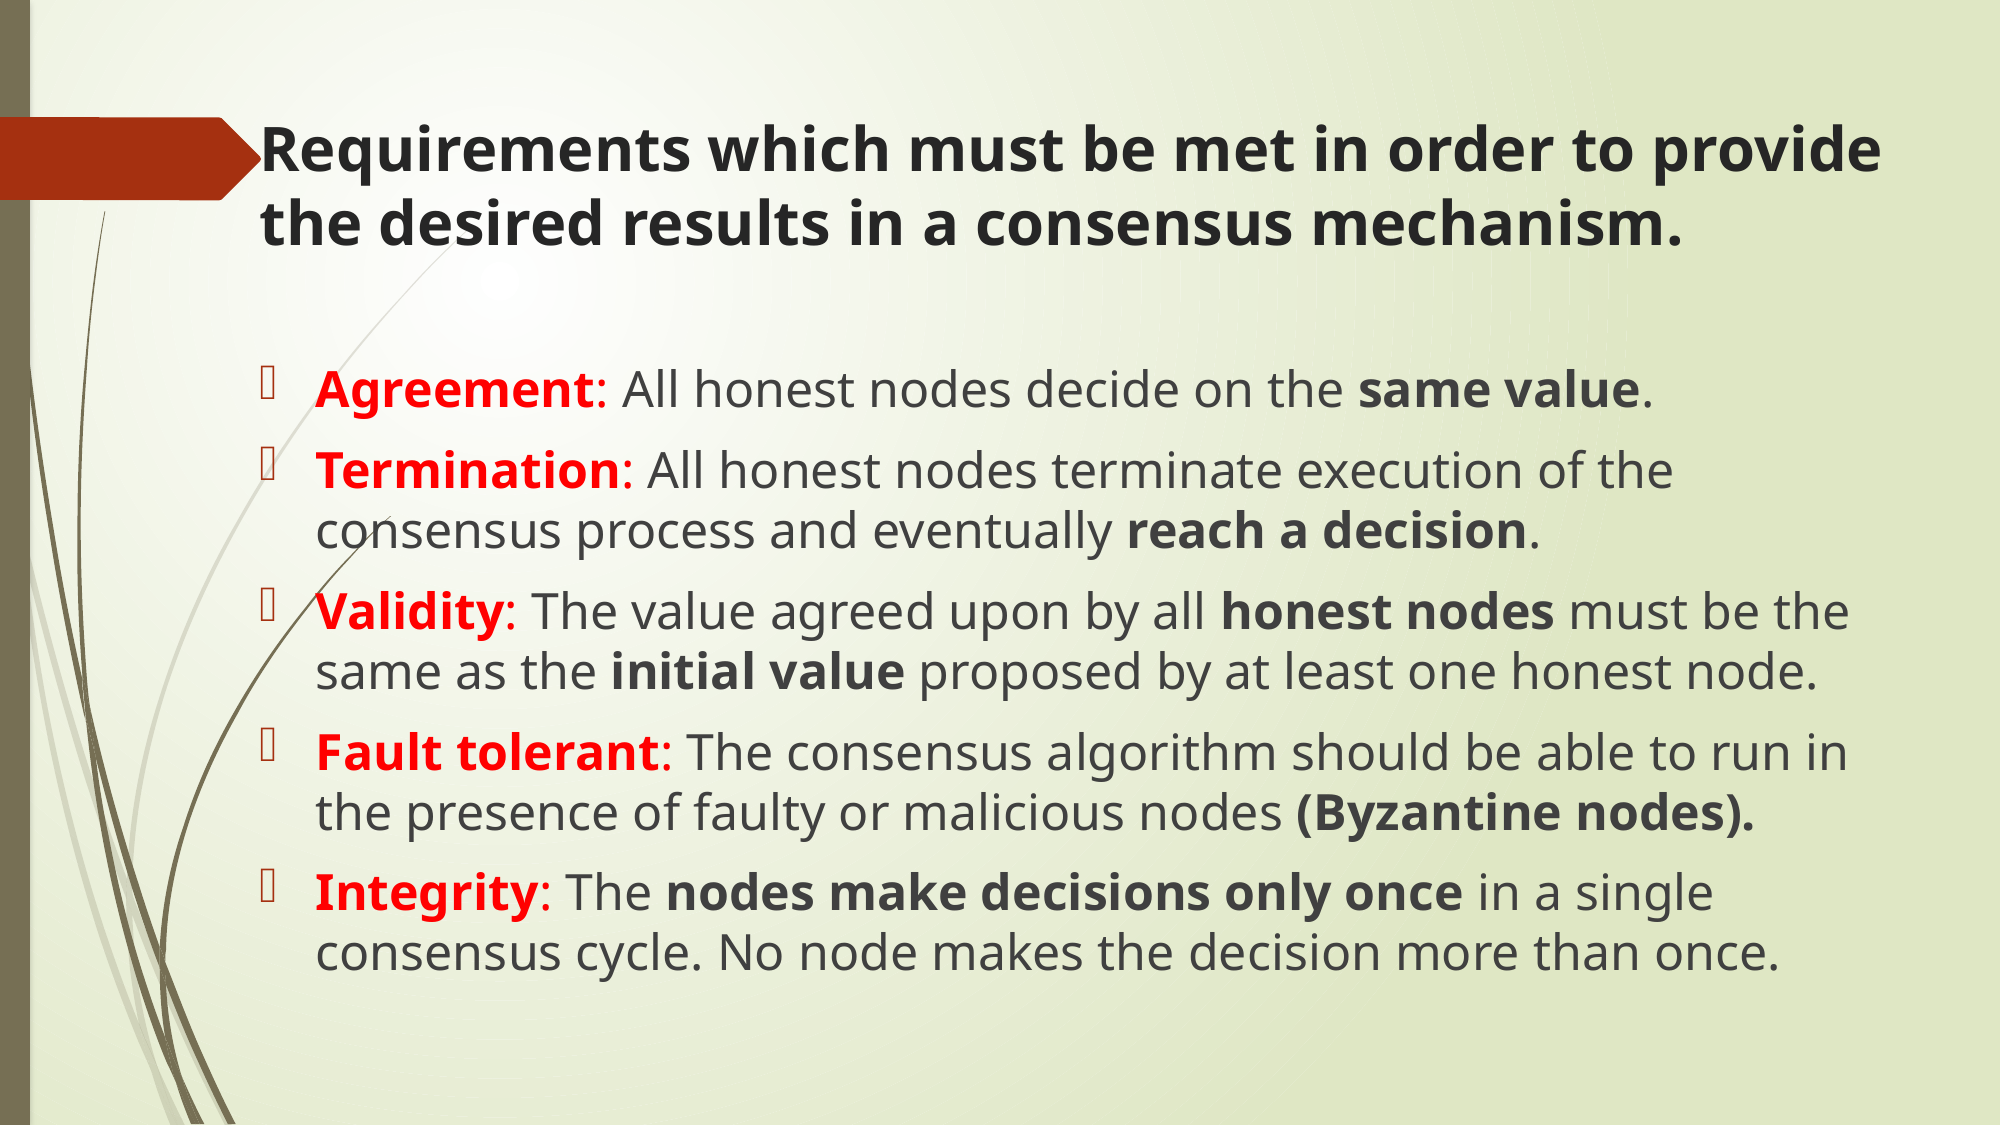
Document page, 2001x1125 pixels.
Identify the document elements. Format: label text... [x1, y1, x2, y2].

list Agreement: All honest nodes decide on the same value. Termination: All honest nodes terminate execution of the consensus process and eventually reach a decision. Validity: The value agreed upon by all honest nodes must be the same as the initial value proposed by at least one honest node. Fault tolerant: The consensus algorithm should be able to run in the presence of faulty or malicious nodes (Byzantine nodes). Integrity: The nodes make decisions only once in a single consensus cycle. No node makes the decision more than once. [244, 350, 1918, 970]
title Requirements which must be met in order to provide the desired results in a consensus mechanism. [244, 102, 2000, 303]
